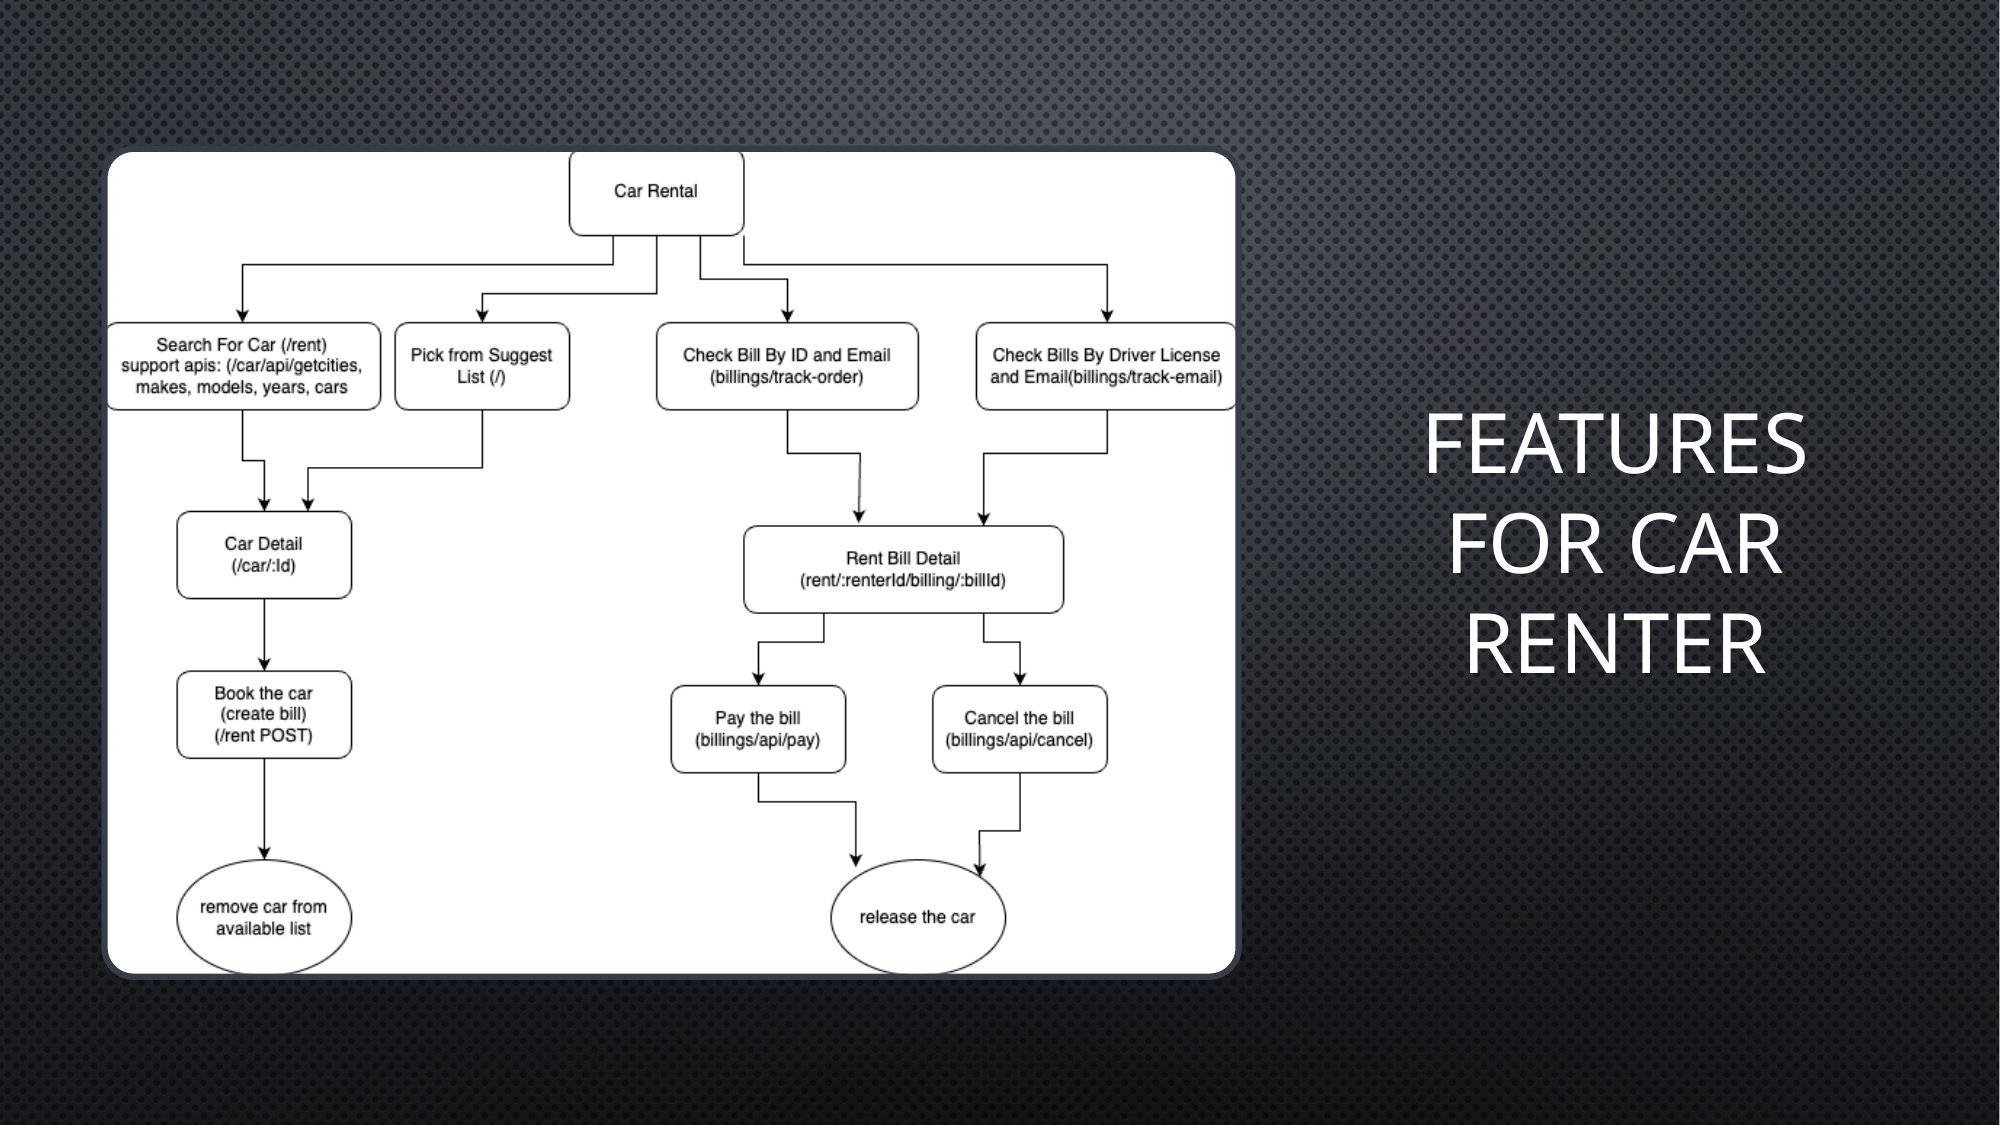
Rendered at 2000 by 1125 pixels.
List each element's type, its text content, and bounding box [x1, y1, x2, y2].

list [104, 148, 1239, 977]
title Features for Car Renter [1338, 99, 1892, 698]
